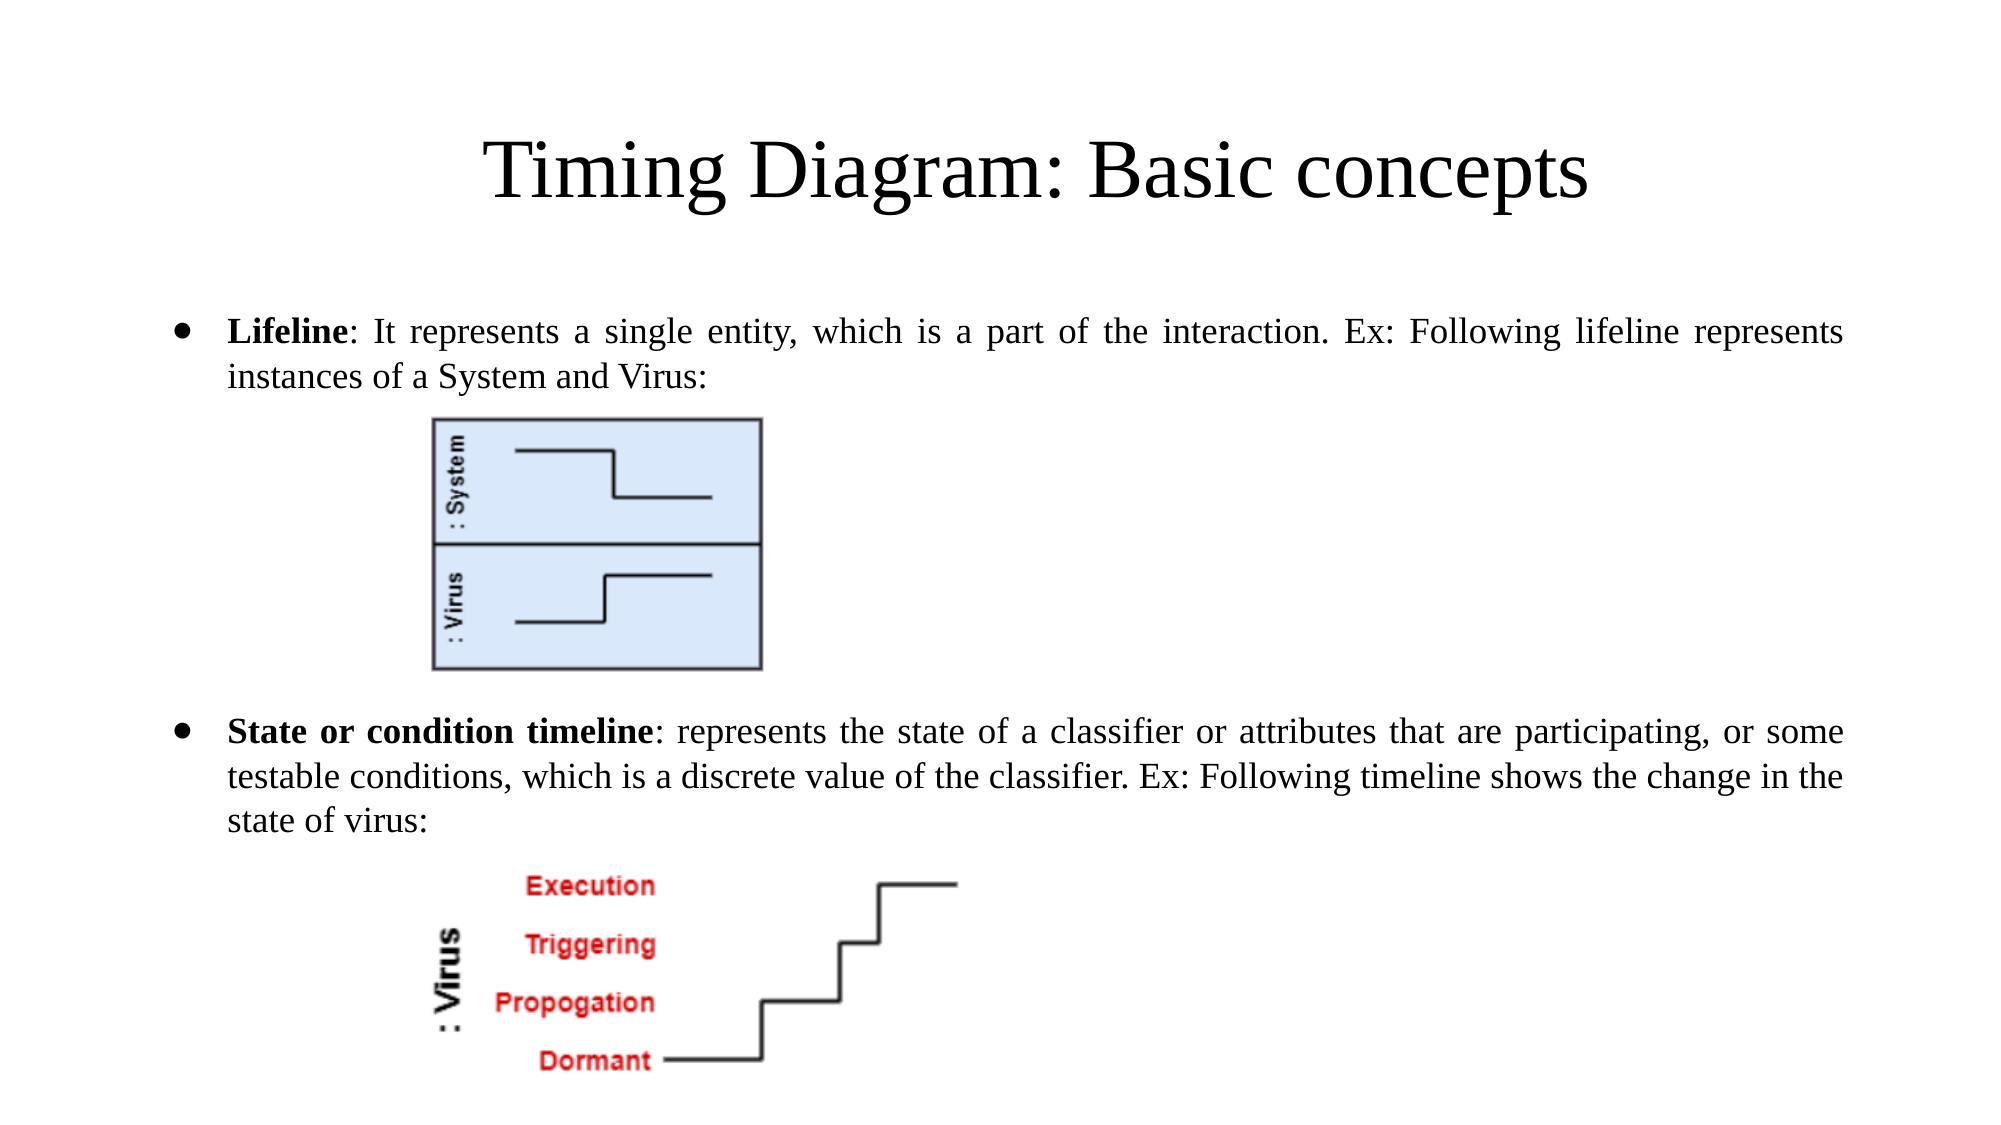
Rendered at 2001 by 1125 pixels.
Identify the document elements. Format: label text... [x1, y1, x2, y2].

picture [421, 408, 774, 682]
list Lifeline: It represents a single entity, which is a part of the interaction. Ex: Following lifeline represents instances of a System and Virus: State or condition timeline: represents the state of a classifier or attributes that are participating, or some testable conditions, which is a discrete value of the classifier. Ex: Following timeline shows the change in the state of virus: [137, 299, 1863, 1014]
title Timing Diagram: Basic concepts [137, 59, 1863, 278]
picture [421, 840, 971, 1100]
